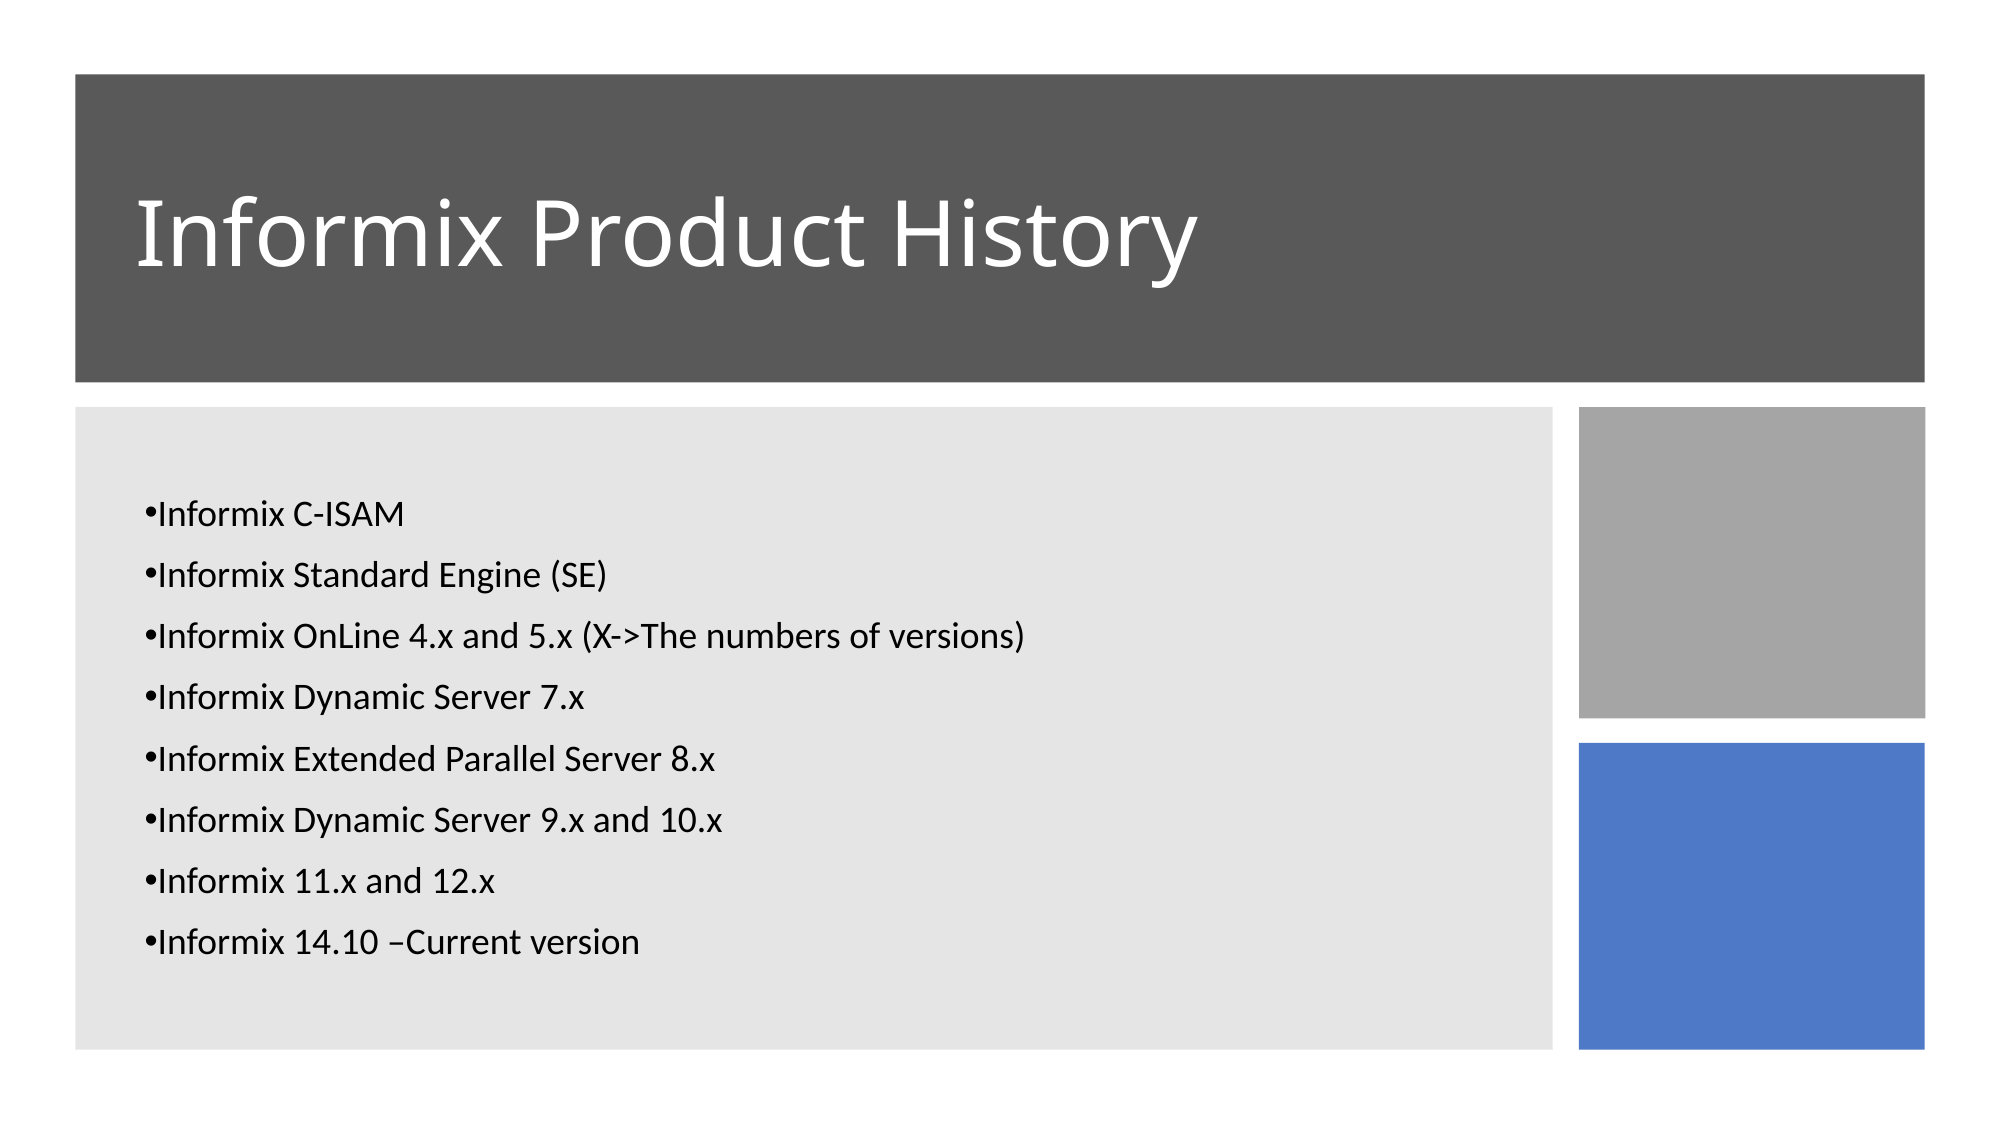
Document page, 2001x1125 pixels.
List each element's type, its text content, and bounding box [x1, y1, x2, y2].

text_box [74, 406, 1554, 1051]
subtitle Informix C-ISAM Informix Standard Engine (SE) Informix OnLine 4.x and 5.x (X->The numbers of versions) Informix Dynamic Server 7.x Informix Extended Parallel Server 8.x Informix Dynamic Server 9.x and 10.x Informix 11.x and 12.x Informix 14.10 –Current version [129, 457, 1503, 999]
text_box [74, 73, 1926, 383]
title Informix Product History [120, 120, 1870, 354]
text_box [1578, 742, 1926, 1051]
text_box [1578, 406, 1926, 719]
